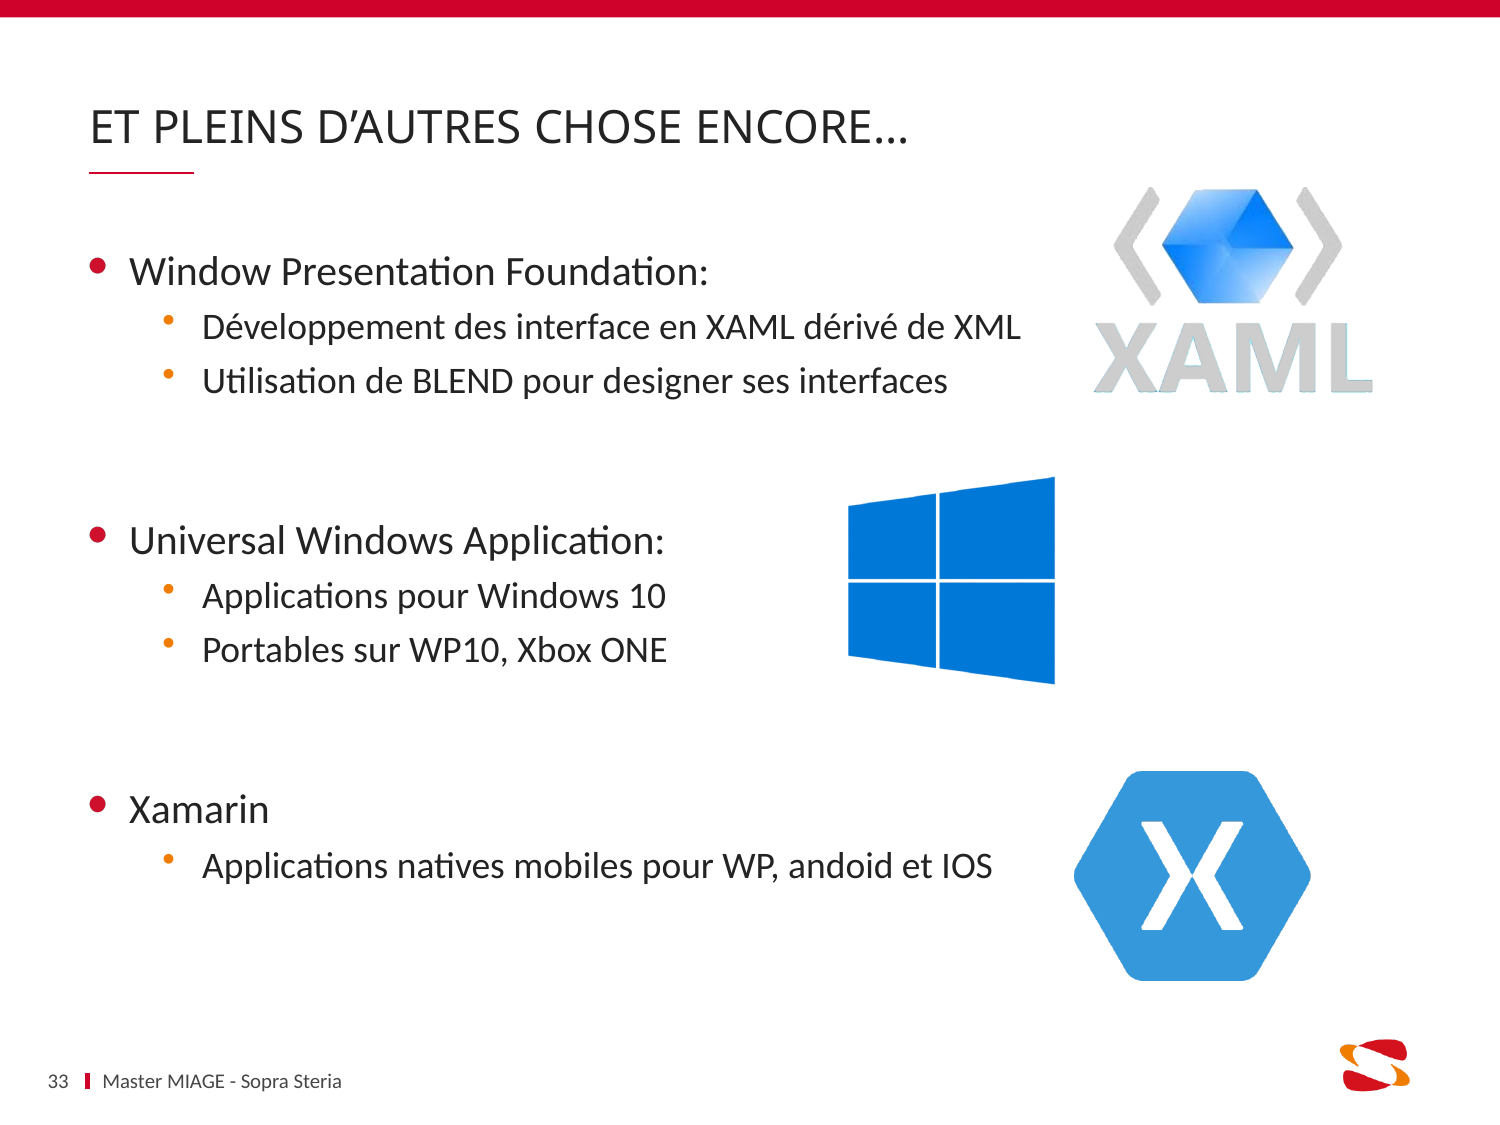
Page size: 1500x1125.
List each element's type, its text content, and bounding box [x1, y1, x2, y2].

picture [1068, 125, 1389, 445]
picture [84, 255, 111, 282]
list Window Presentation Foundation: Développement des interface en XAML dérivé de XML Utilisation de BLEND pour designer ses interfaces Universal Windows Application: Applications pour Windows 10 Portables sur WP10, Xbox ONE Xamarin Applications natives mobiles pour WP, andoid et IOS [84, 243, 1412, 1012]
footer Master MIAGE - Sopra Steria [87, 1066, 833, 1094]
picture [1328, 1031, 1421, 1099]
picture [827, 467, 1081, 693]
picture [84, 793, 111, 821]
title Et Pleins d’autres chose encore… [89, 31, 1410, 161]
picture [1068, 762, 1318, 988]
slide_number 33 [20, 1066, 69, 1094]
picture [84, 524, 111, 551]
